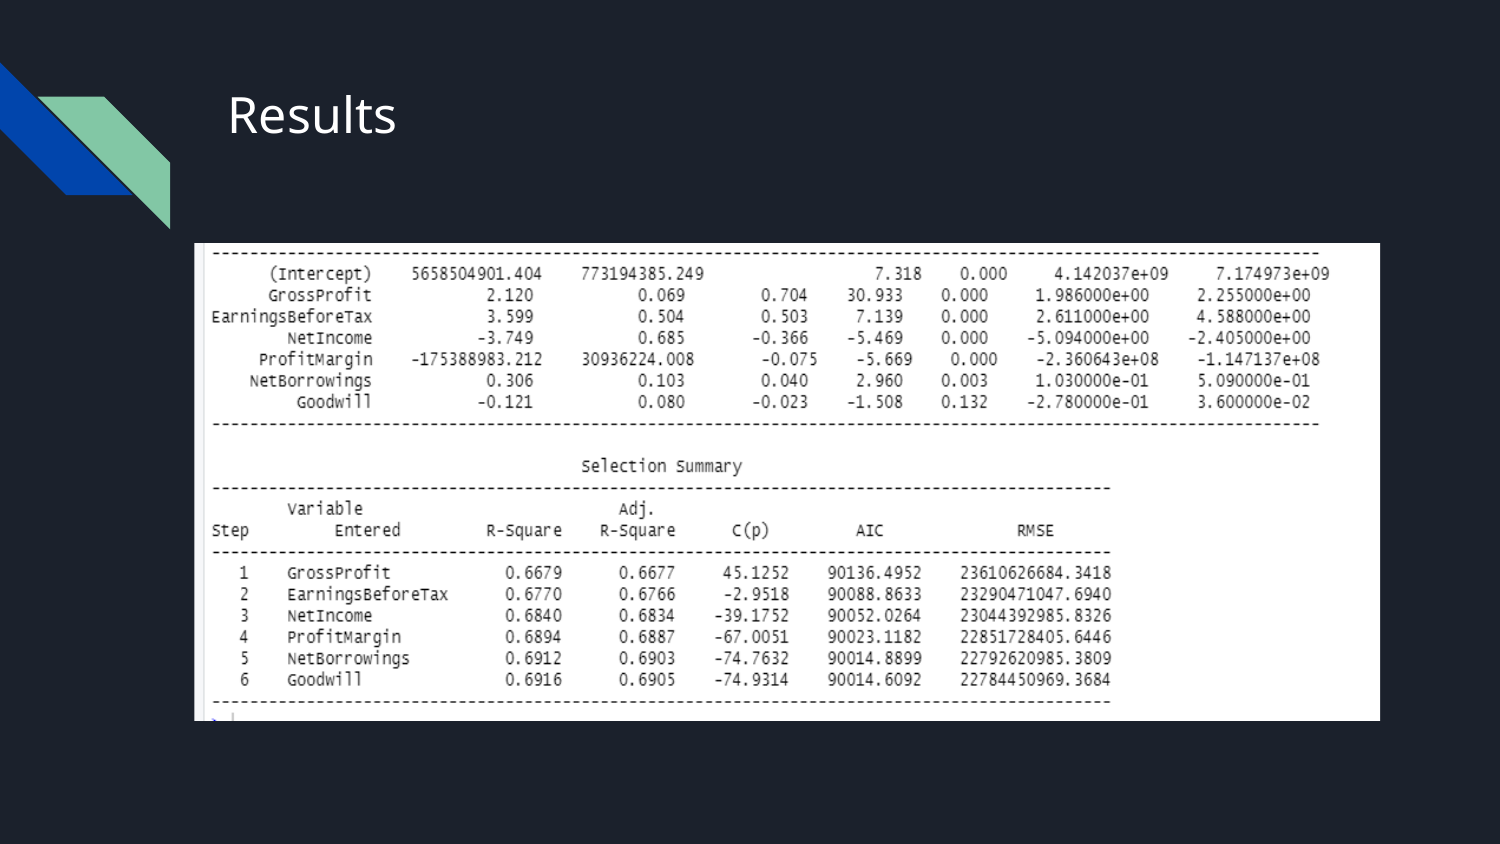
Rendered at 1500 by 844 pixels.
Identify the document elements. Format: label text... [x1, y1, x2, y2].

title Results [212, 64, 1368, 215]
picture [194, 242, 1381, 721]
